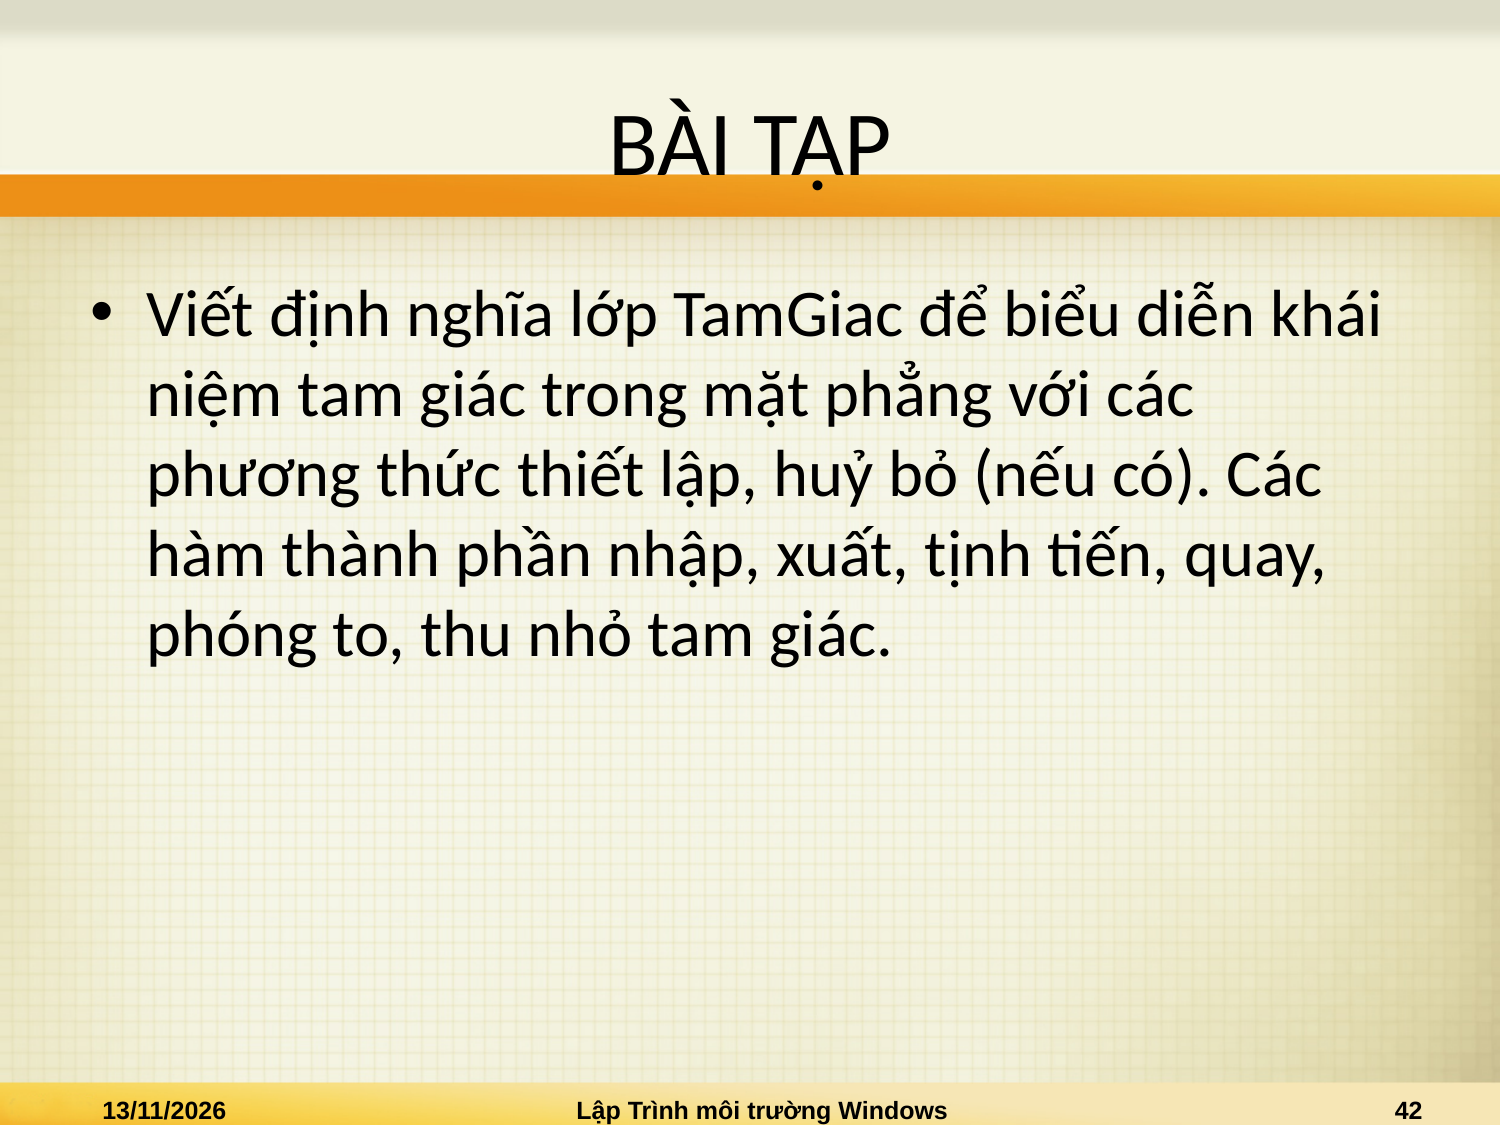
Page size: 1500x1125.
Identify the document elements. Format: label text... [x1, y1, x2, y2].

list Viết định nghĩa lớp TamGiac để biểu diễn khái niệm tam giác trong mặt phẳng với các phương thức thiết lập, huỷ bỏ (nếu có). Các hàm thành phần nhập, xuất, tịnh tiến, quay, phóng to, thu nhỏ tam giác. [75, 262, 1425, 1005]
title BÀI TẬP [75, 45, 1425, 233]
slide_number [87, 1087, 438, 1125]
slide_number 42 [1087, 1087, 1438, 1125]
footer Lập Trình môi trường Windows [525, 1087, 1000, 1125]
picture [0, 0, 1500, 1125]
